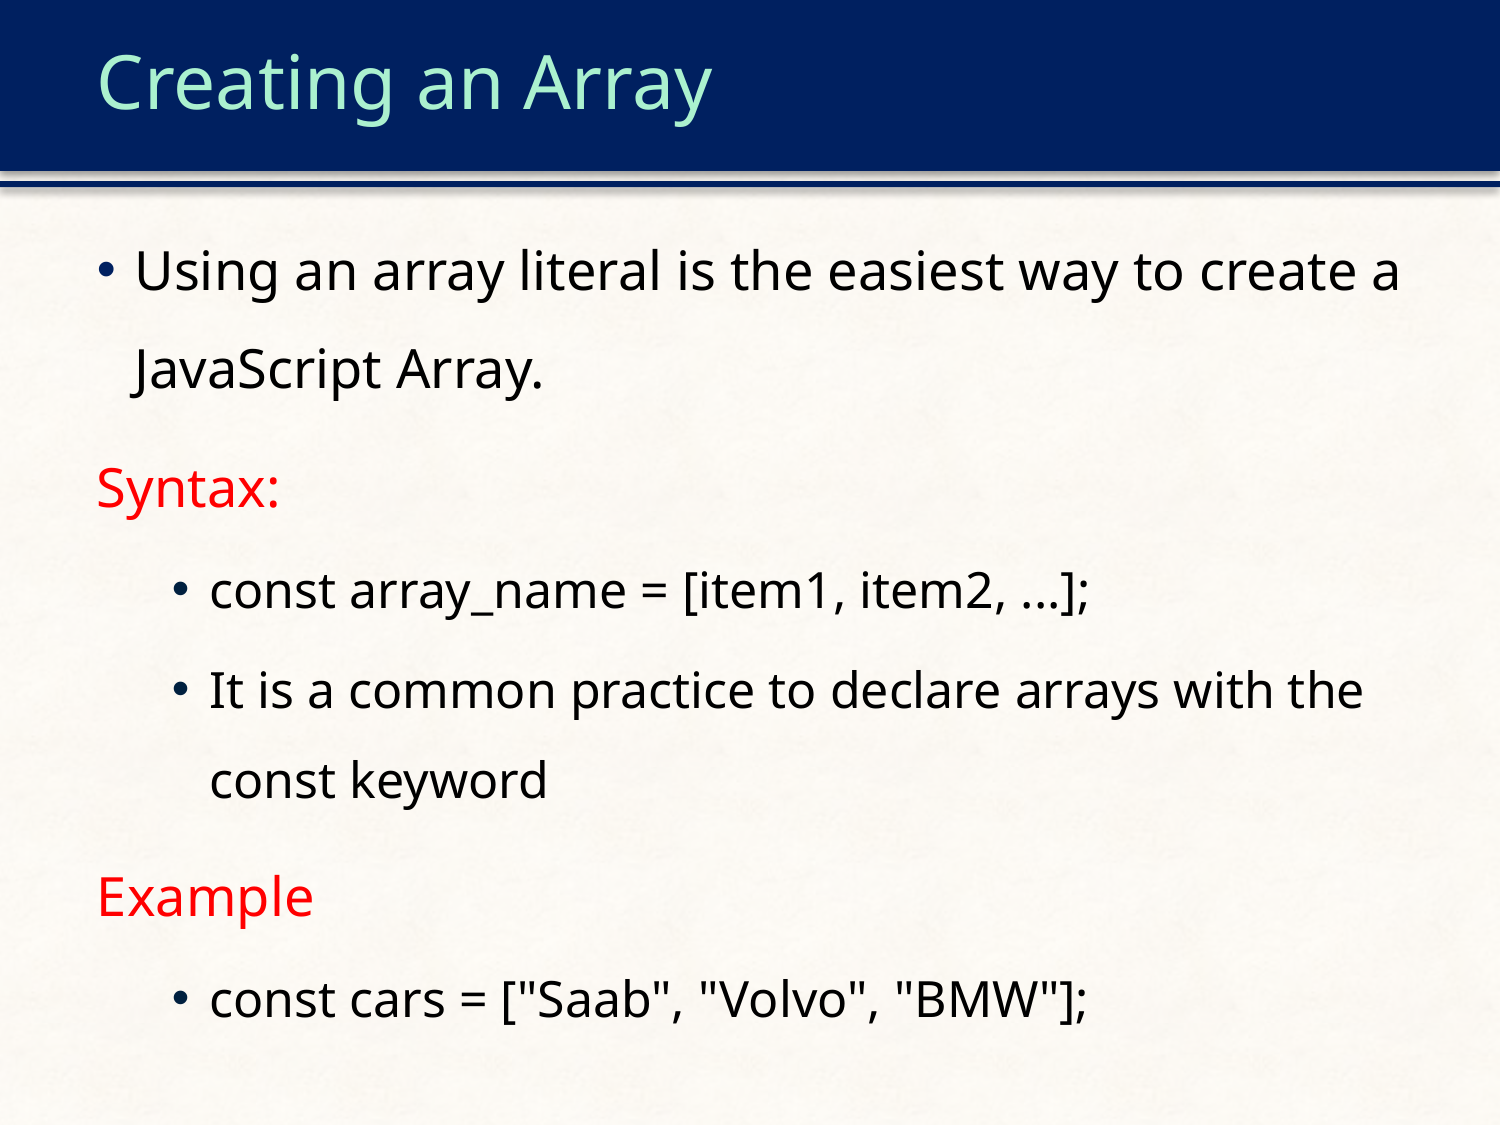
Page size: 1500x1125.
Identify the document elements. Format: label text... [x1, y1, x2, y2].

title Creating an Array [81, 0, 1500, 171]
list Using an array literal is the easiest way to create a JavaScript Array. Syntax: const array_name = [item1, item2, ...]; It is a common practice to declare arrays with the const keyword Example const cars = ["Saab", "Volvo", "BMW"]; [81, 196, 1428, 1108]
